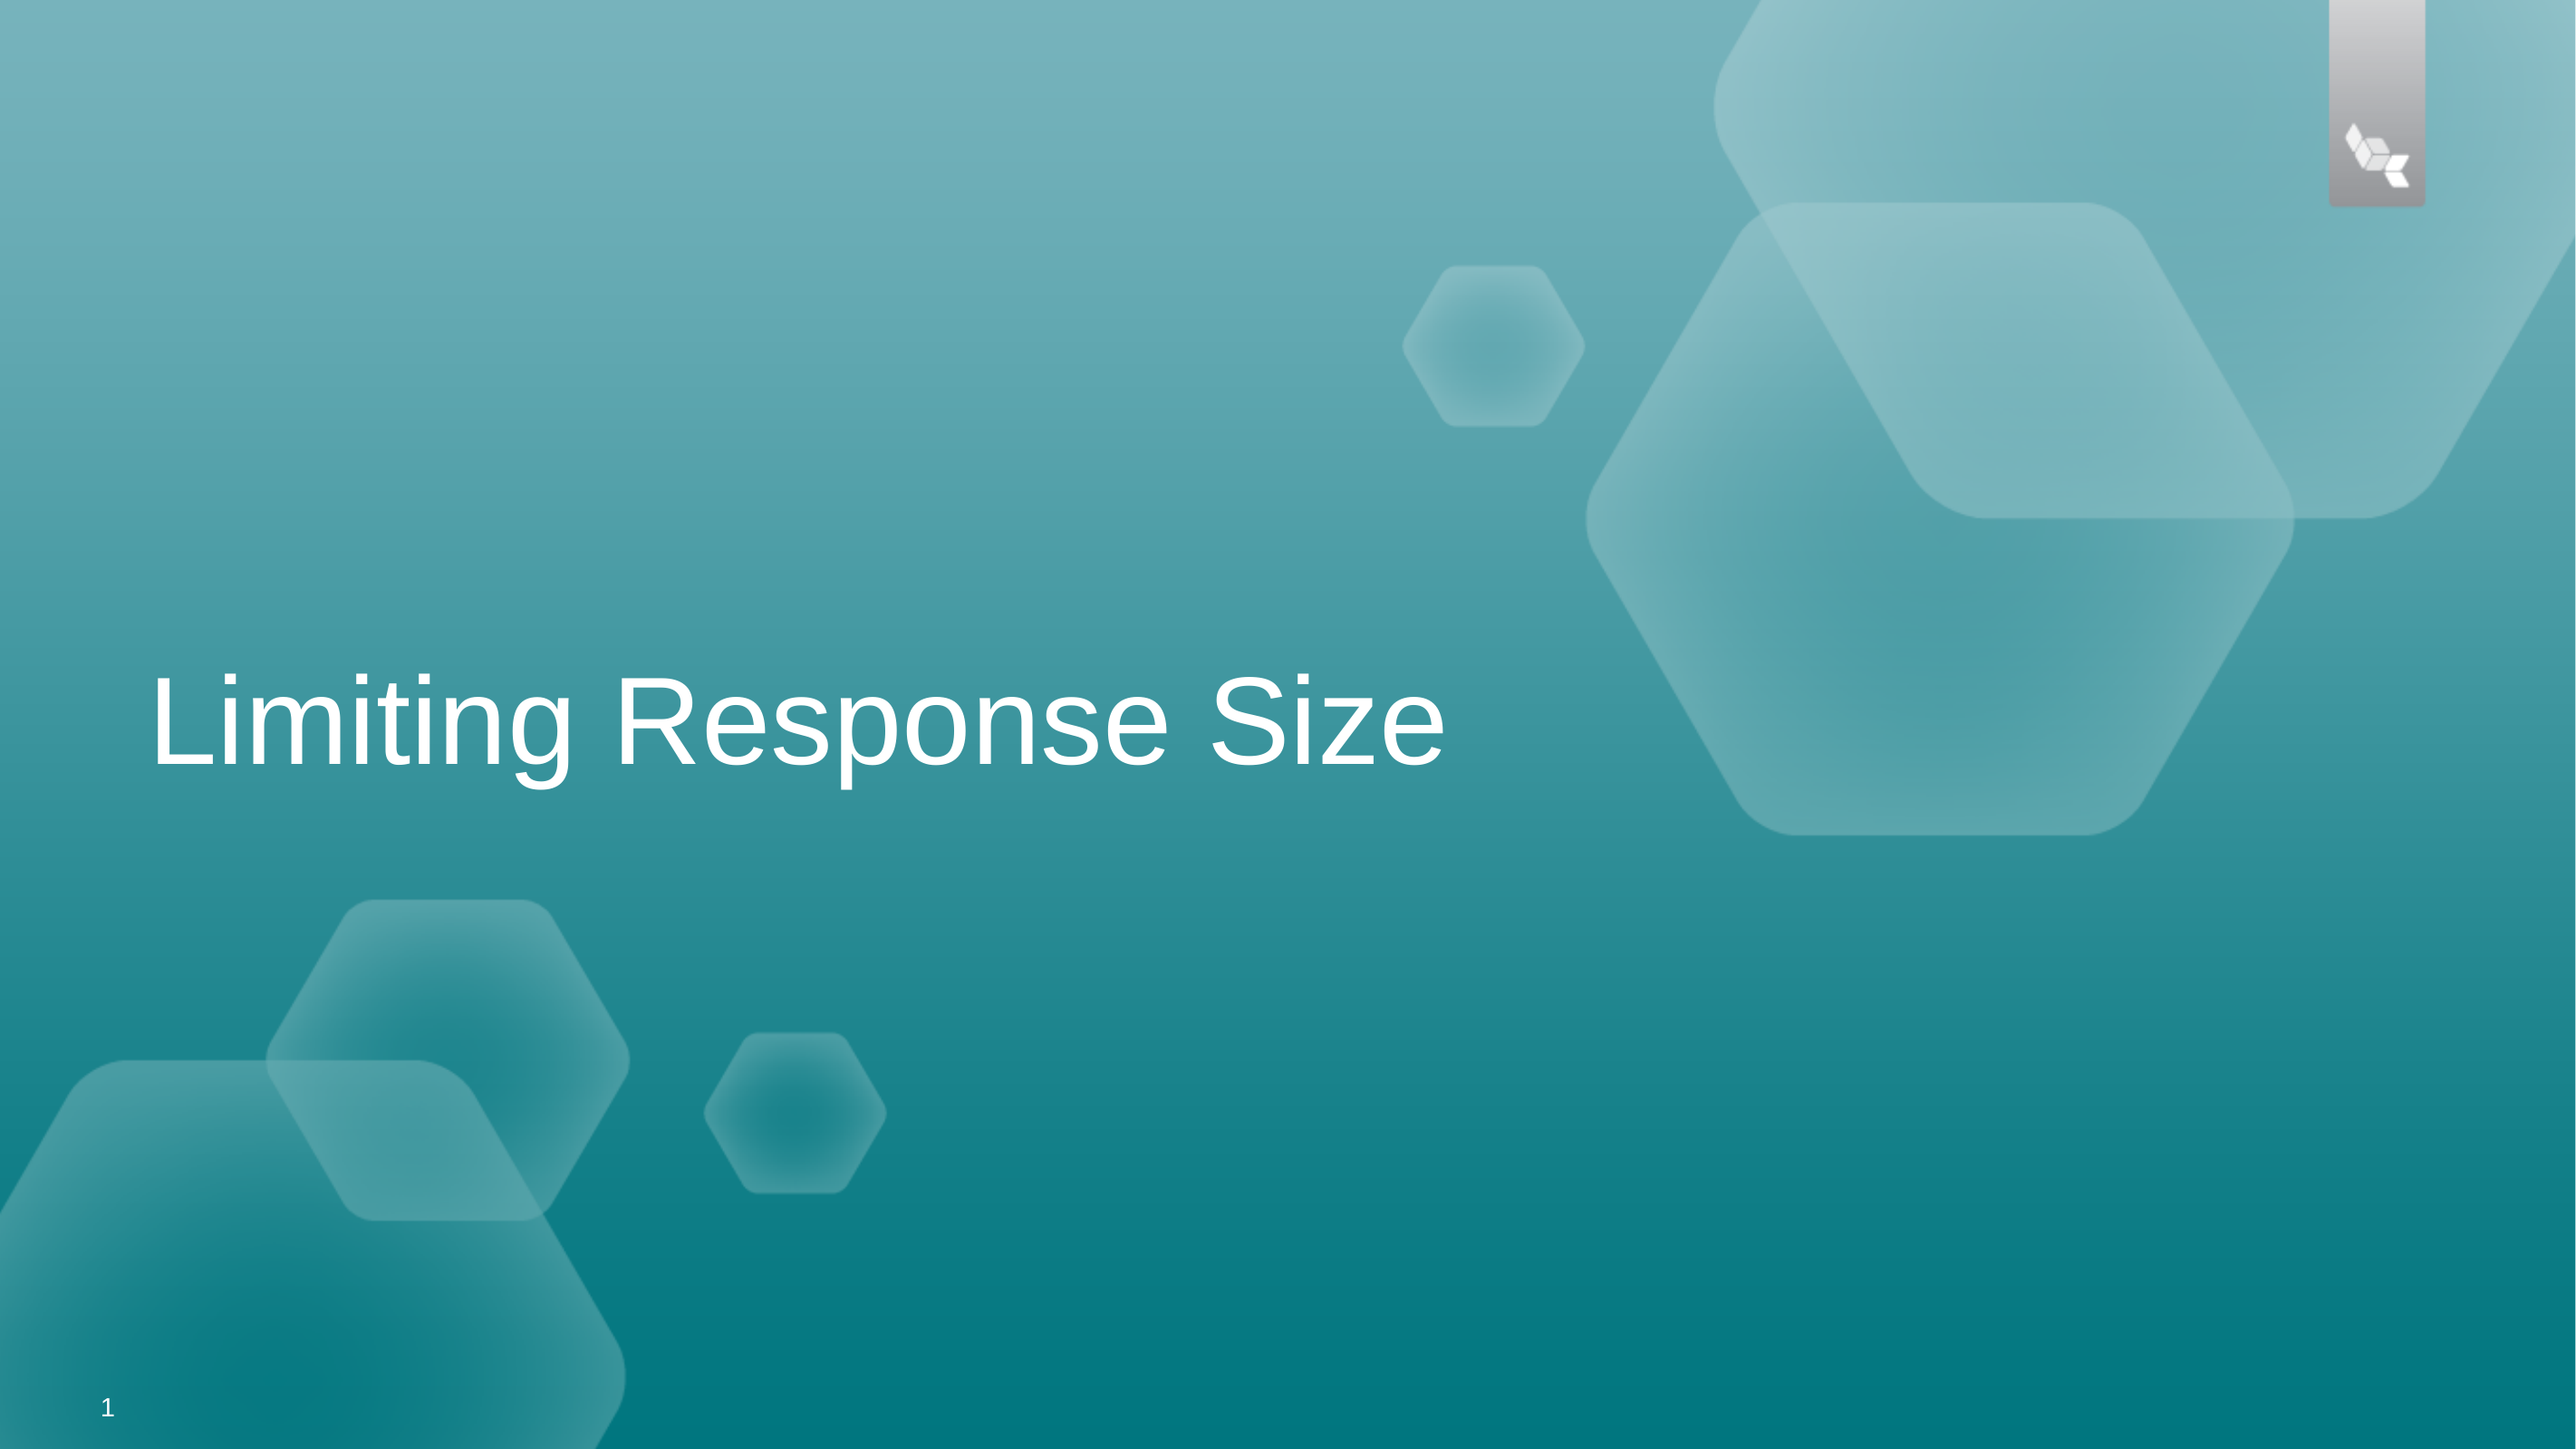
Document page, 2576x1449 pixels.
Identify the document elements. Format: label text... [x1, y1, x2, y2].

list Limiting Response Size [124, 627, 1857, 812]
slide_number 1 [0, 1366, 130, 1447]
picture [0, 0, 2576, 1449]
